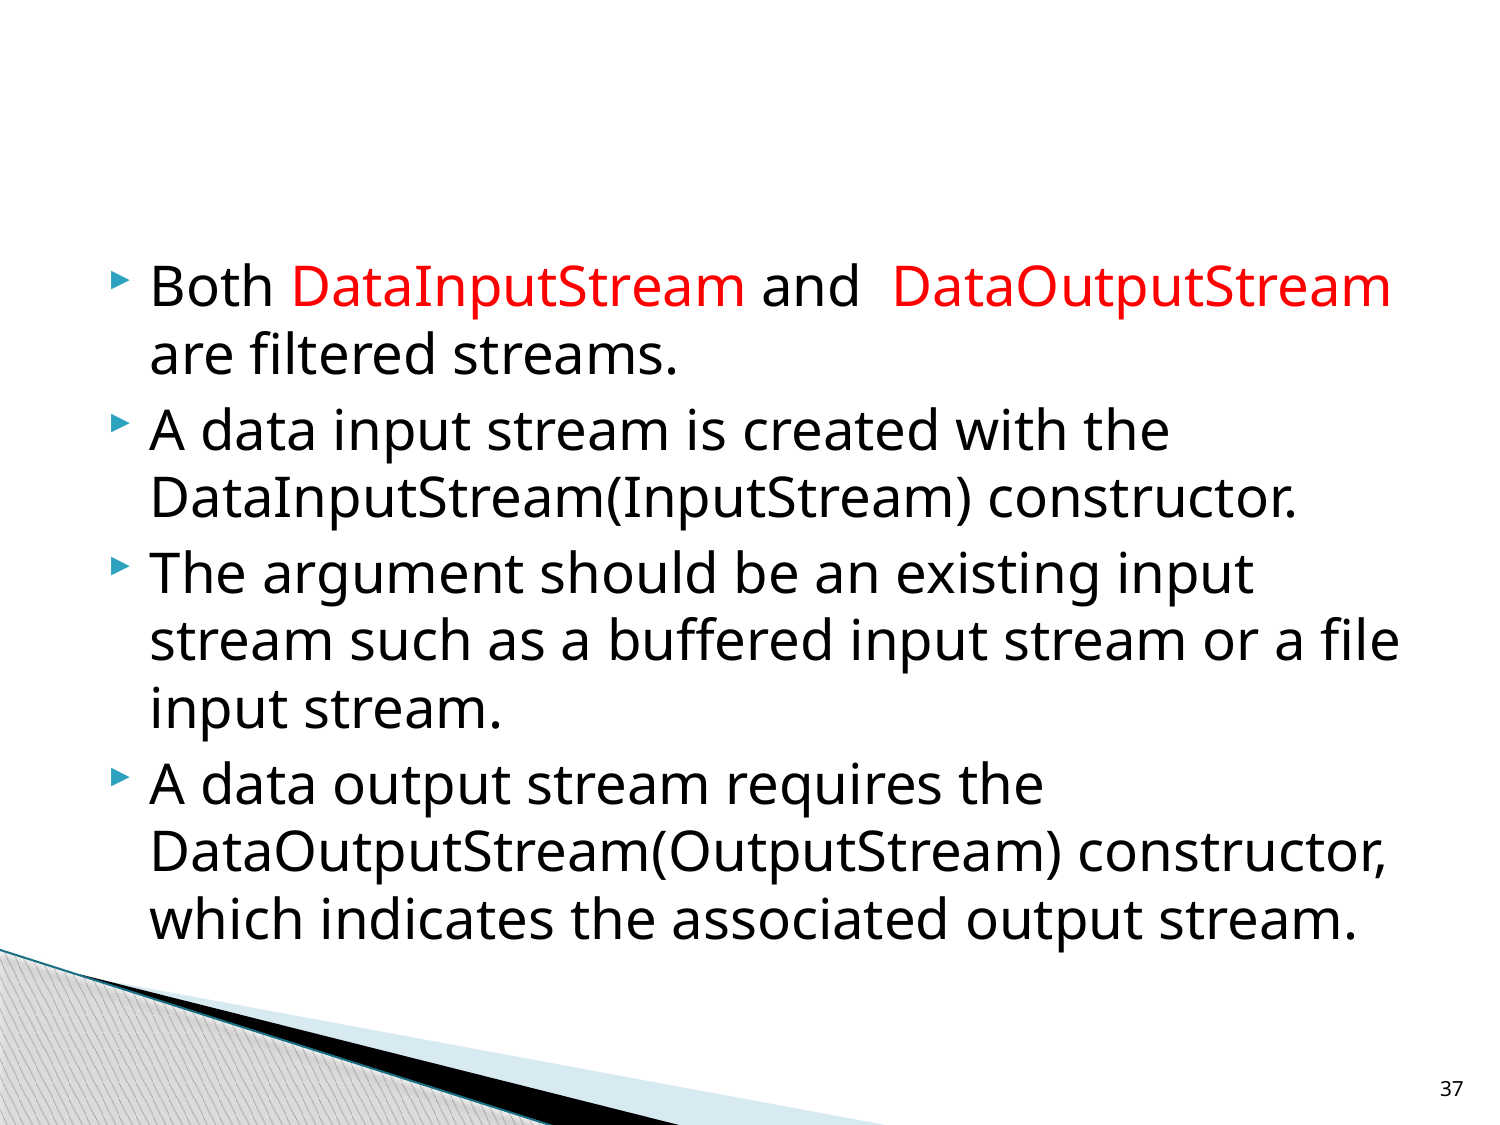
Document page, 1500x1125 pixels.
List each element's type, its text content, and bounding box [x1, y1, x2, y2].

slide_number 37 [1418, 1051, 1479, 1112]
list Both DataInputStream and DataOutputStream are filtered streams. A data input stream is created with the DataInputStream(InputStream) constructor. The argument should be an existing input stream such as a buffered input stream or a file input stream. A data output stream requires the DataOutputStream(OutputStream) constructor, which indicates the associated output stream. [75, 242, 1425, 986]
